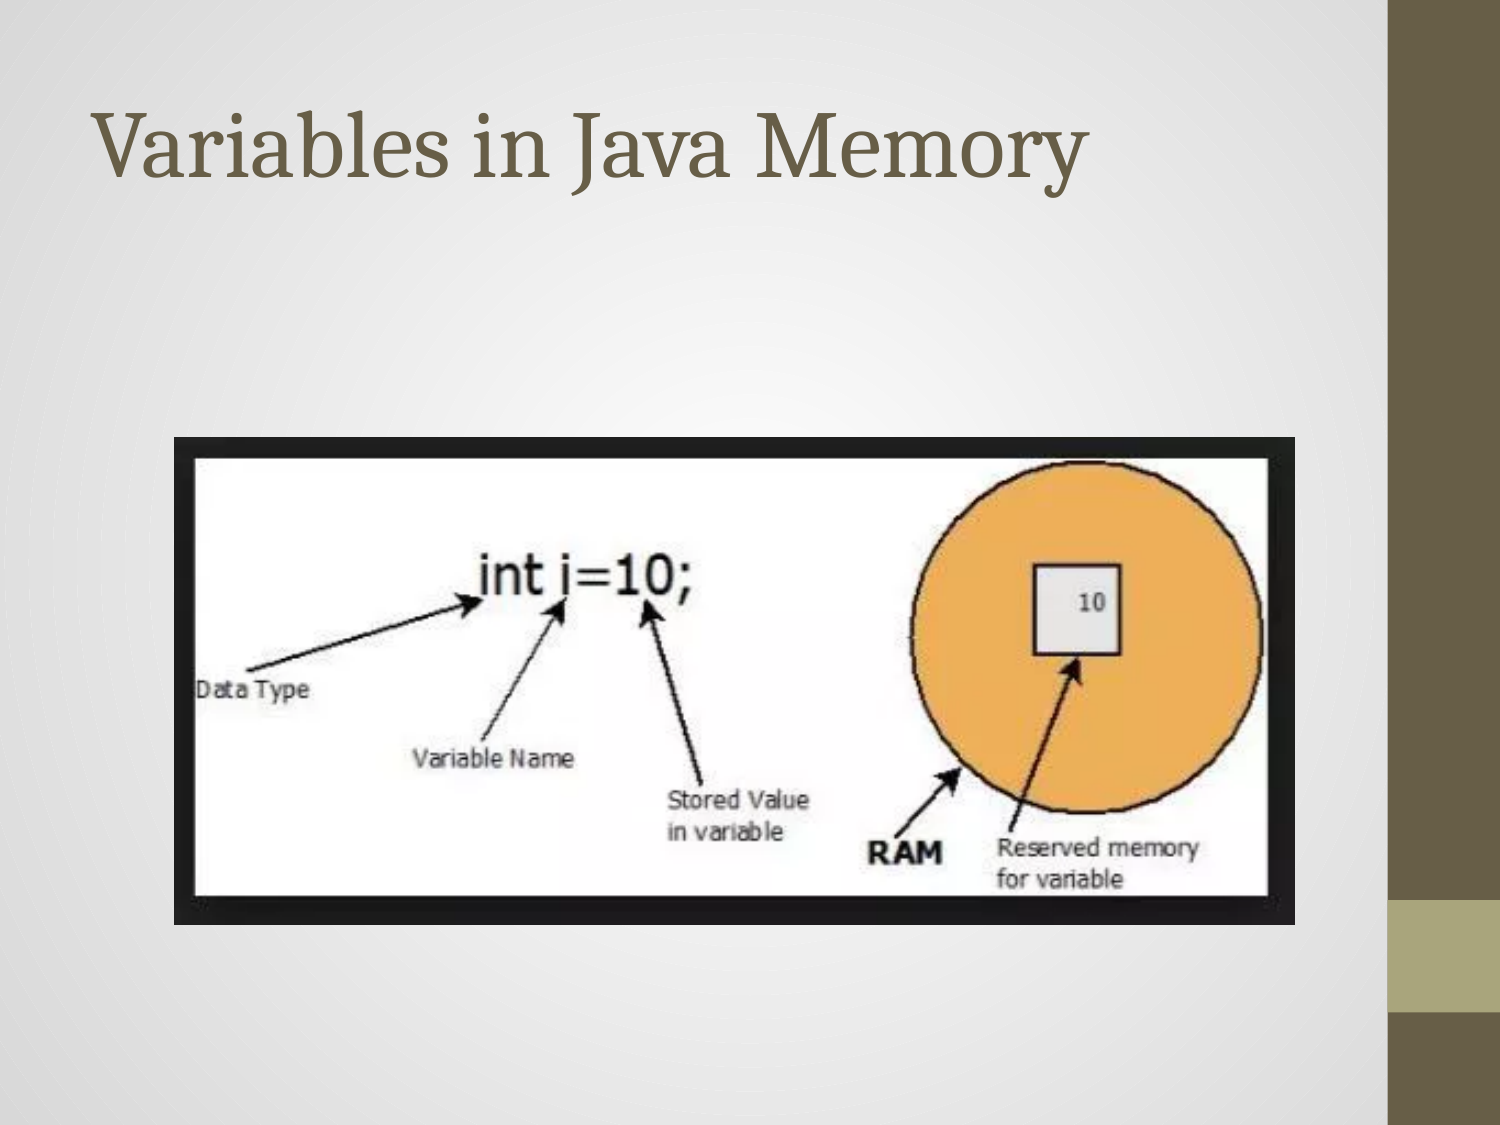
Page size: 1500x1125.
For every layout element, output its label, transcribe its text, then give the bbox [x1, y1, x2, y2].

title Variables in Java Memory [75, 45, 1325, 233]
picture [174, 437, 1296, 926]
